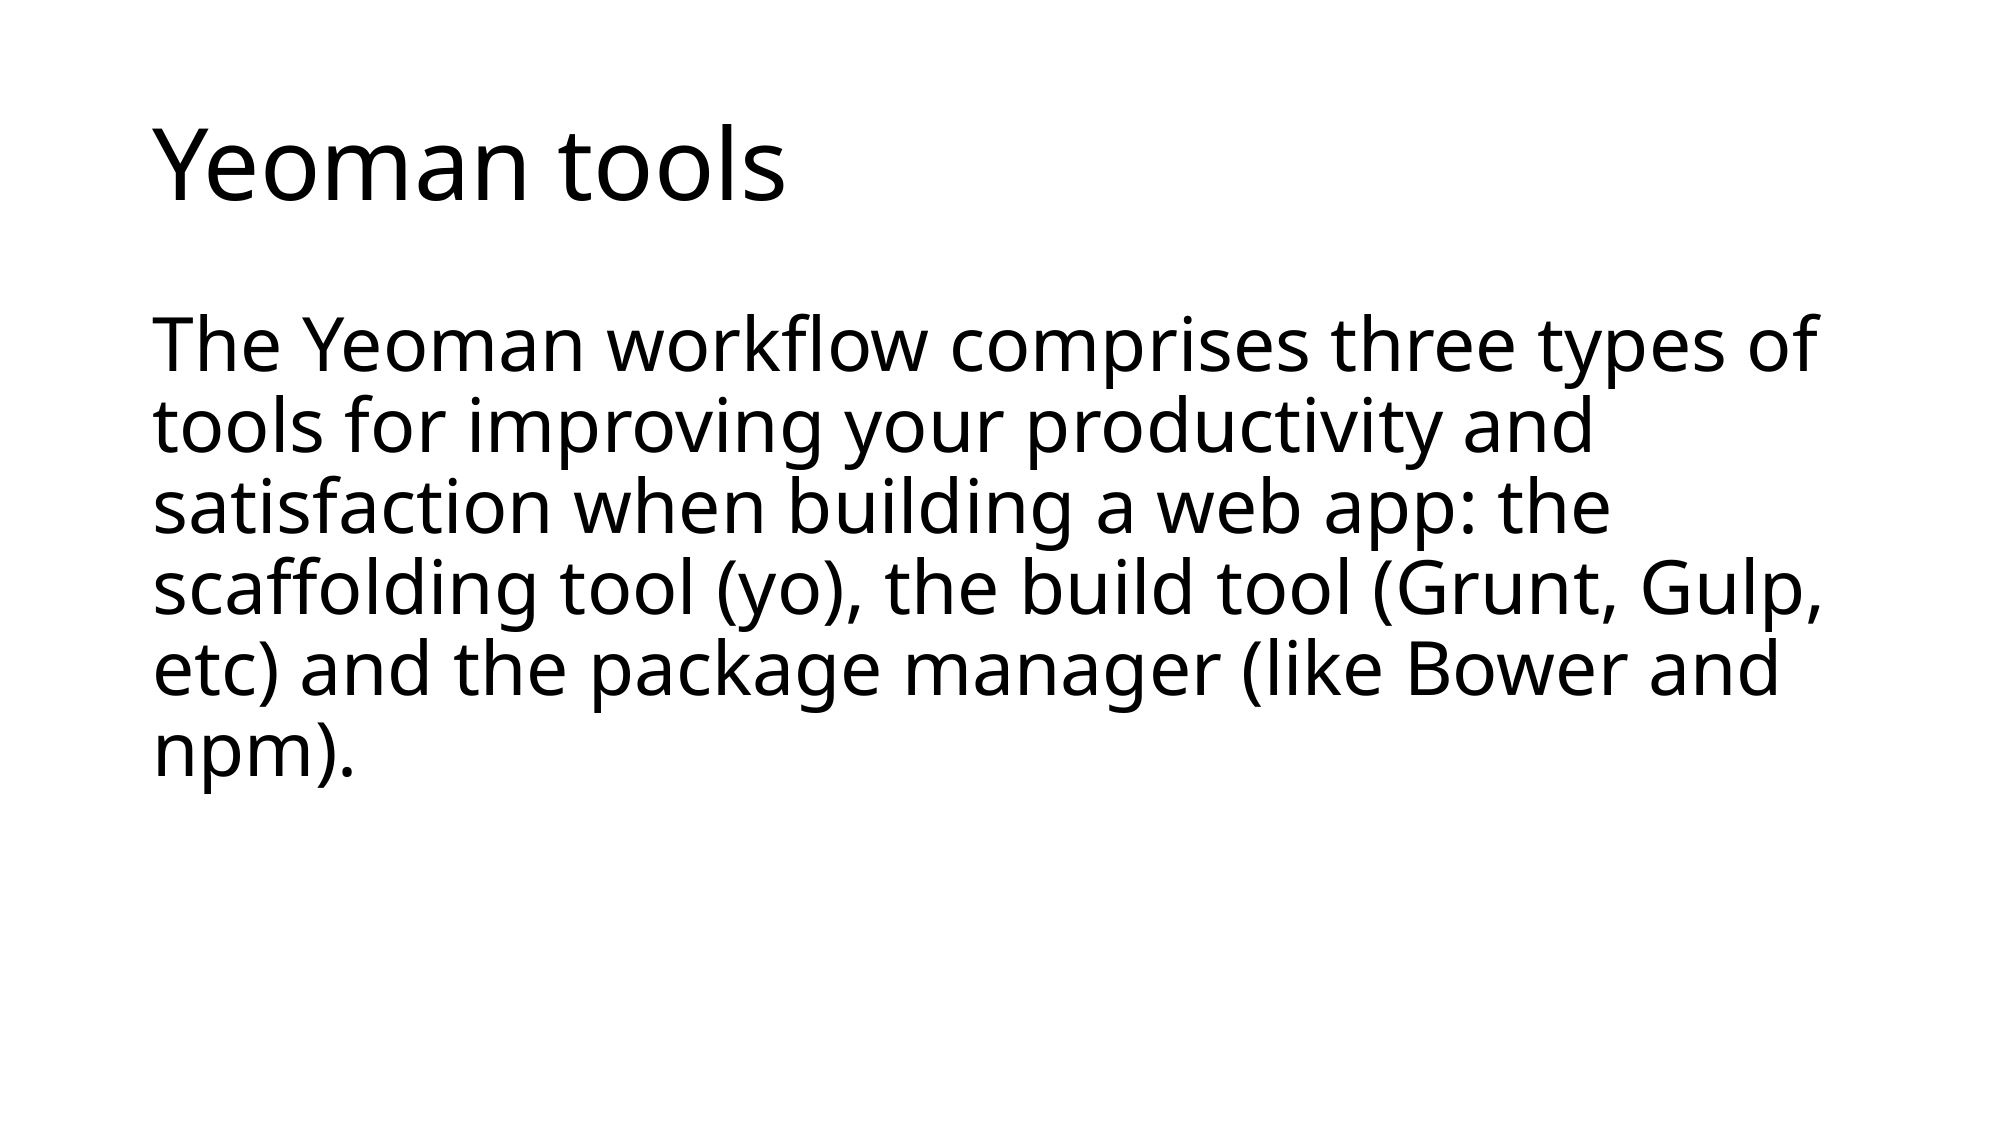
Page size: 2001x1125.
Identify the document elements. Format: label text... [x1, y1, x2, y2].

list The Yeoman workflow comprises three types of tools for improving your productivity and satisfaction when building a web app: the scaffolding tool (yo), the build tool (Grunt, Gulp, etc) and the package manager (like Bower and npm). [137, 299, 1863, 1014]
title Yeoman tools [137, 59, 1863, 278]
